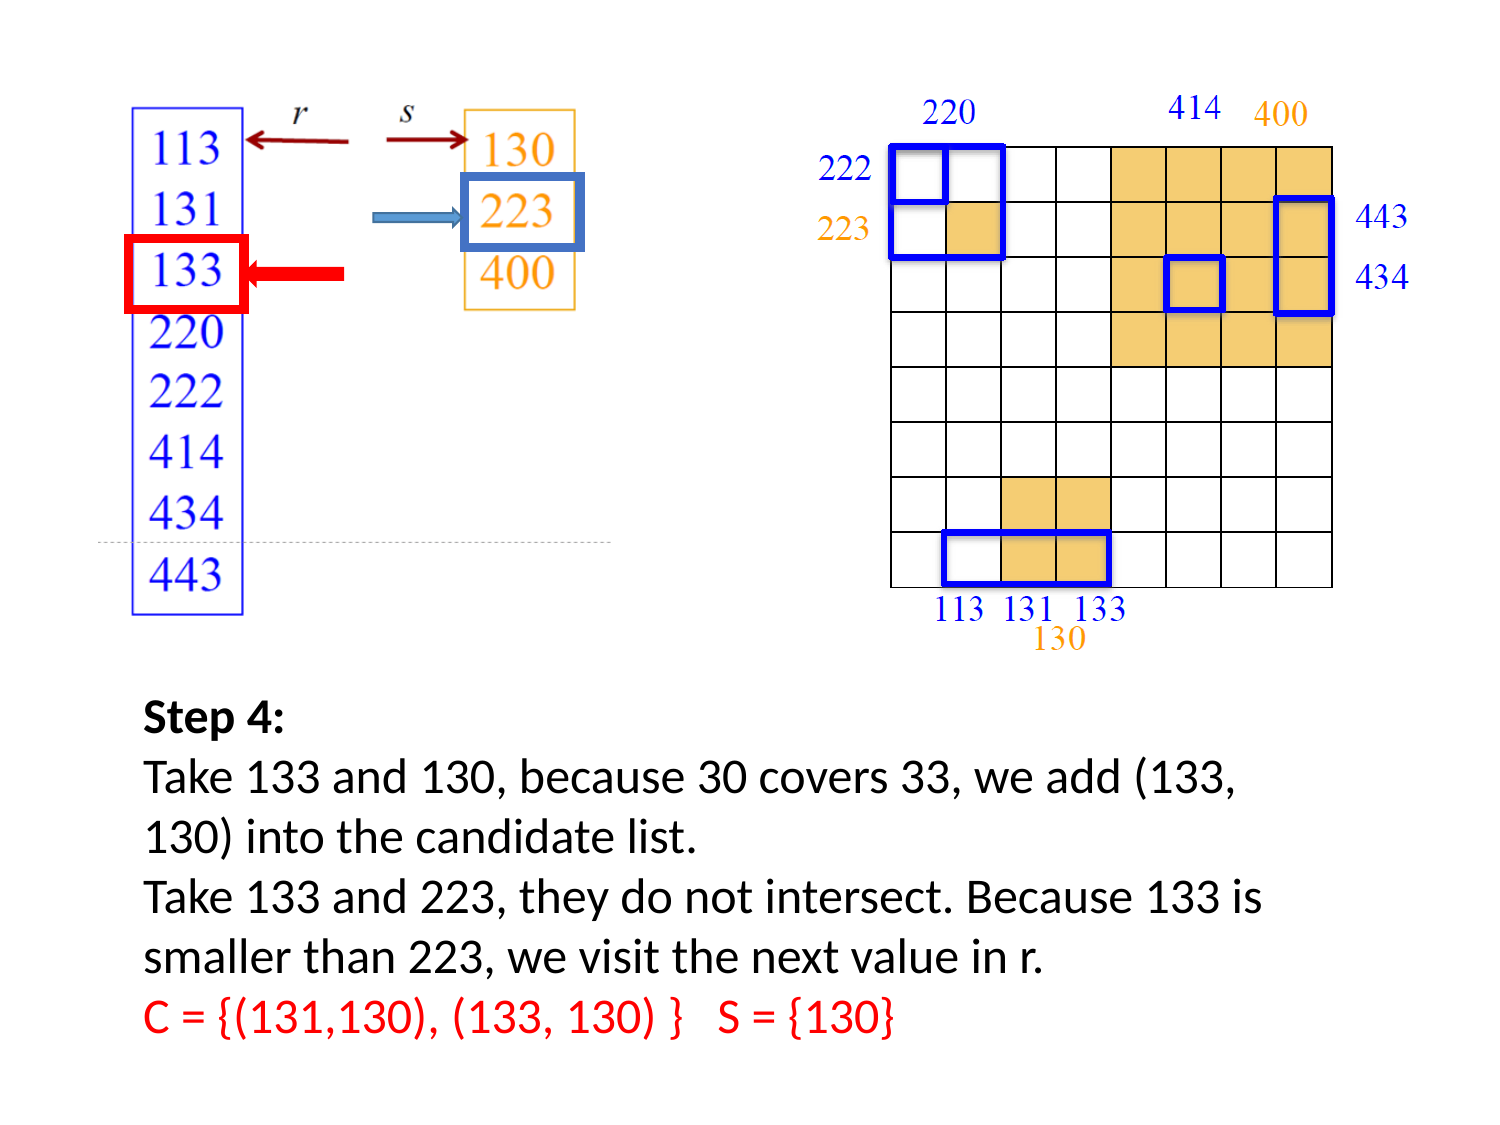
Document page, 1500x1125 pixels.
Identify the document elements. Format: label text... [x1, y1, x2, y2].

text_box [377, 129, 471, 160]
text_box Step 4: Take 133 and 130, because 30 covers 33, we add (133, 130) into the candidate list. Take 133 and 223, they do not intersect. Because 133 is smaller than 223, we visit the next value in r. C = {(131,130), (133, 130) } S = {130} [128, 676, 1346, 1125]
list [772, 59, 1459, 670]
picture [98, 81, 611, 618]
